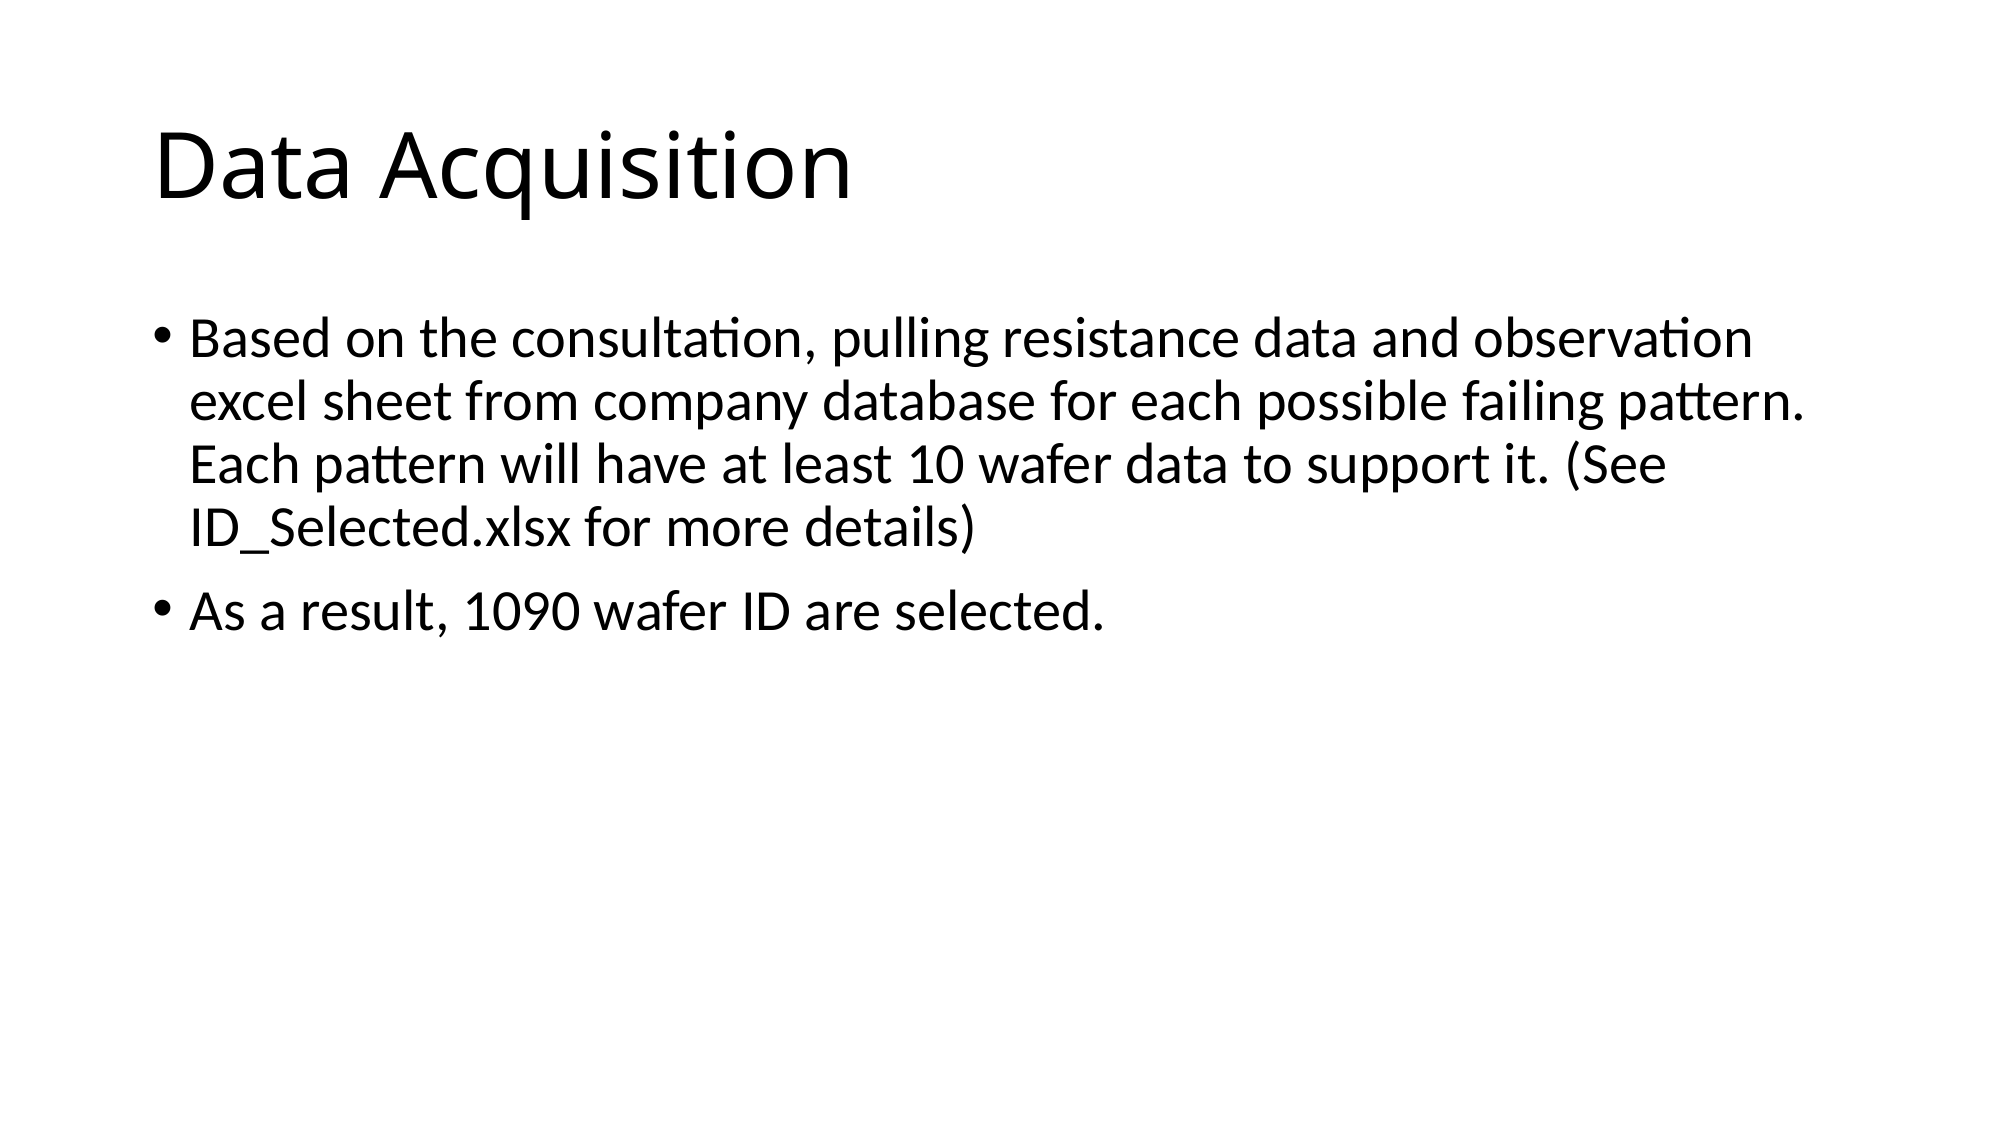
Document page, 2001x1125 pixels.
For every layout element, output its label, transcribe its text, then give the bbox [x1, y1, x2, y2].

title Data Acquisition [137, 59, 1863, 278]
list Based on the consultation, pulling resistance data and observation excel sheet from company database for each possible failing pattern. Each pattern will have at least 10 wafer data to support it. (See ID_Selected.xlsx for more details) As a result, 1090 wafer ID are selected. [137, 299, 1863, 1014]
